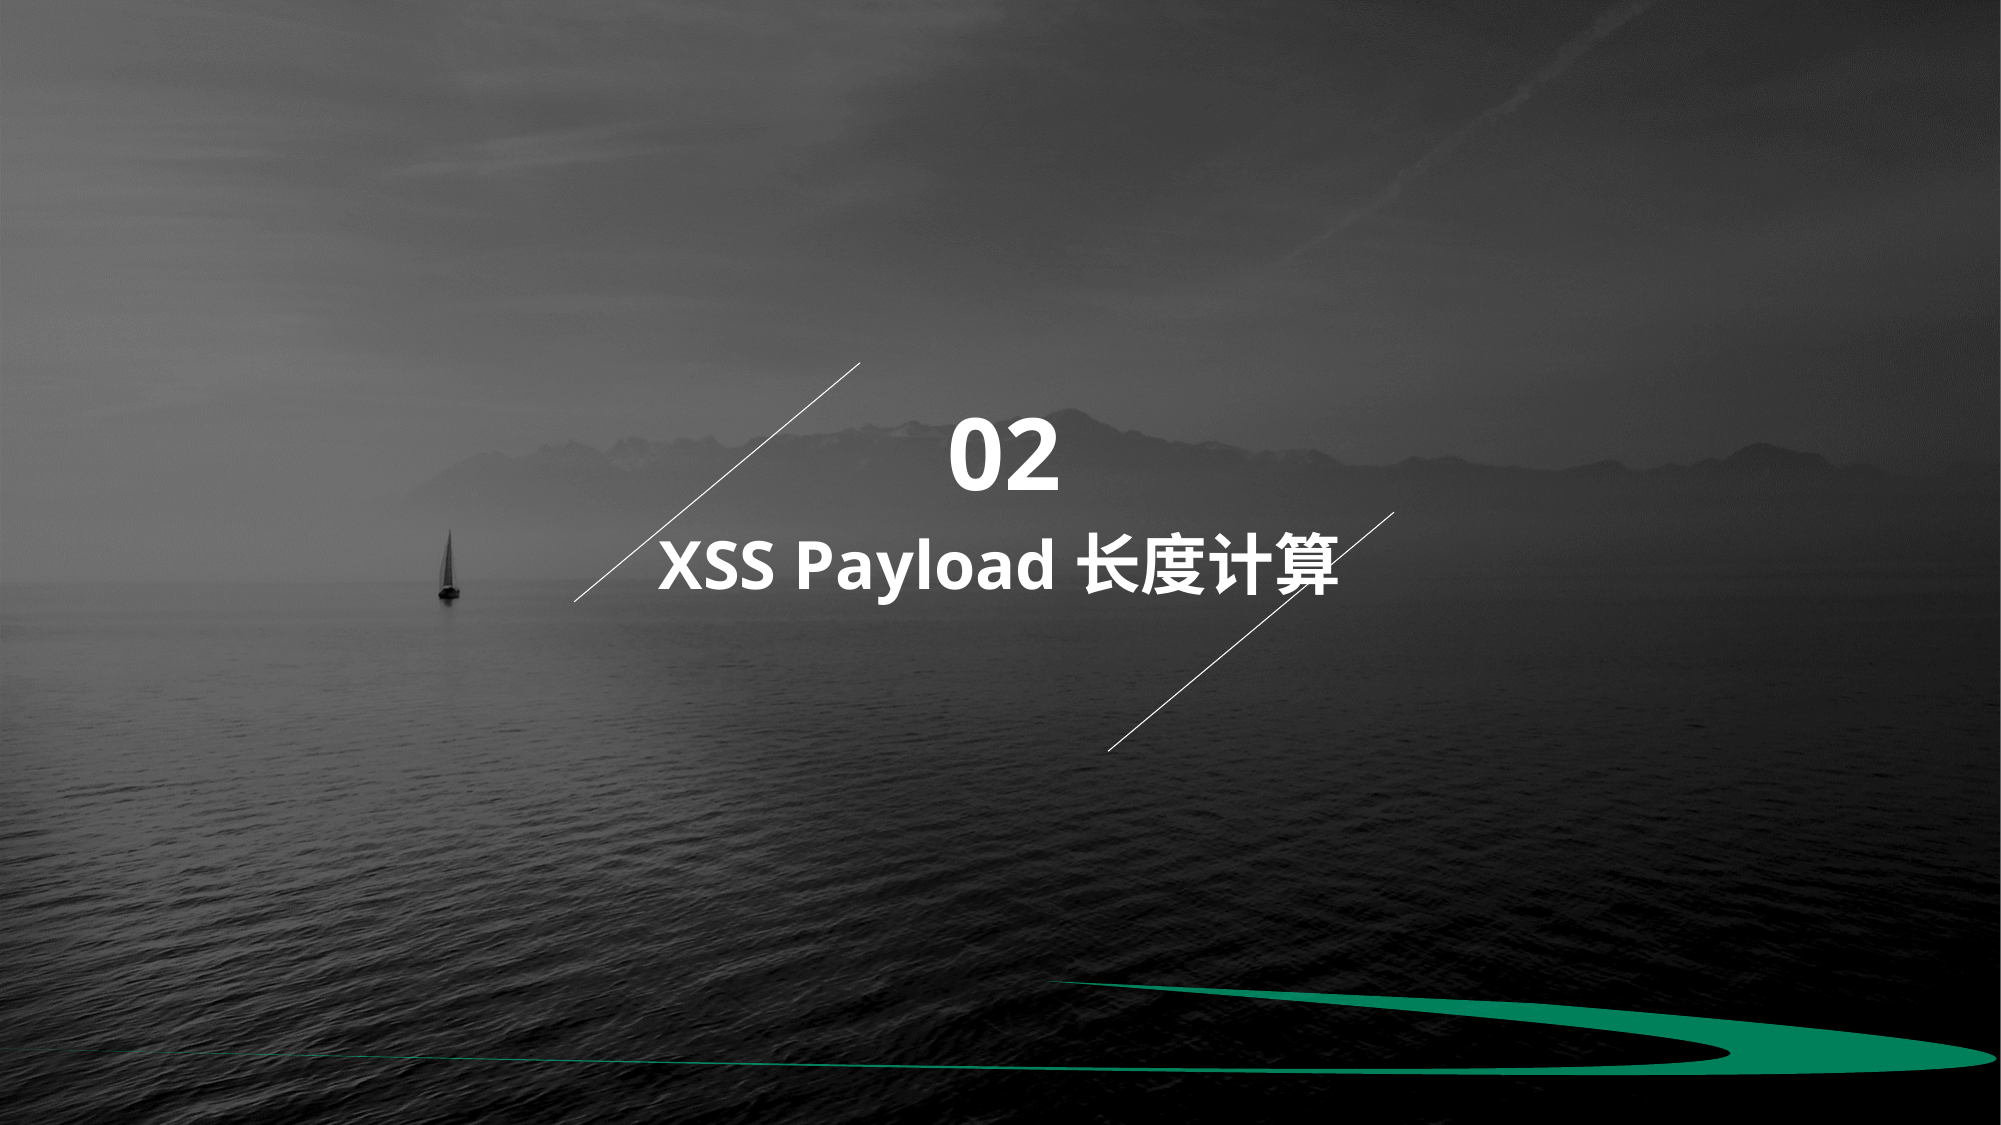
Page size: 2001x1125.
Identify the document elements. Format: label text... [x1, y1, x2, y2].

title XSS Payload长度计算 [579, 505, 1421, 620]
text_box 02 [932, 382, 1108, 505]
picture [0, 0, 2001, 1125]
